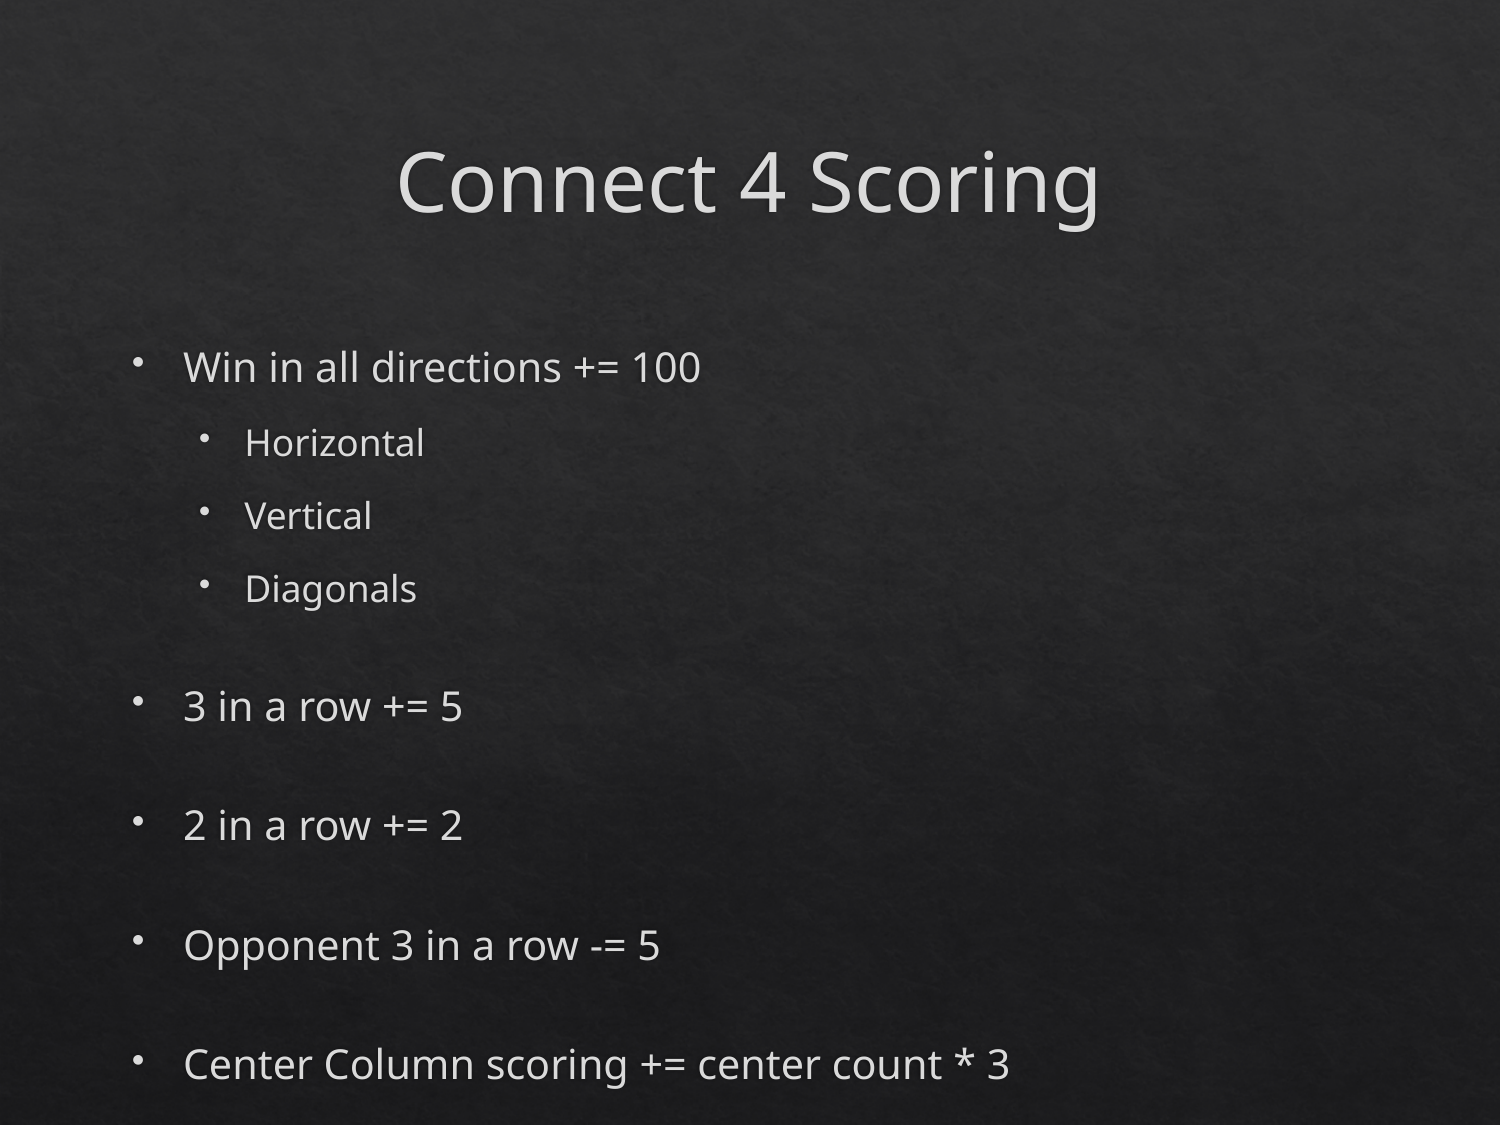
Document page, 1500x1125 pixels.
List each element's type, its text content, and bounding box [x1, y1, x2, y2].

list Win in all directions += 100 Horizontal Vertical Diagonals 3 in a row += 5 2 in a row += 2 Opponent 3 in a row -= 5 Center Column scoring += center count * 3 [112, 284, 1387, 1103]
title Connect 4 Scoring [112, 99, 1387, 260]
